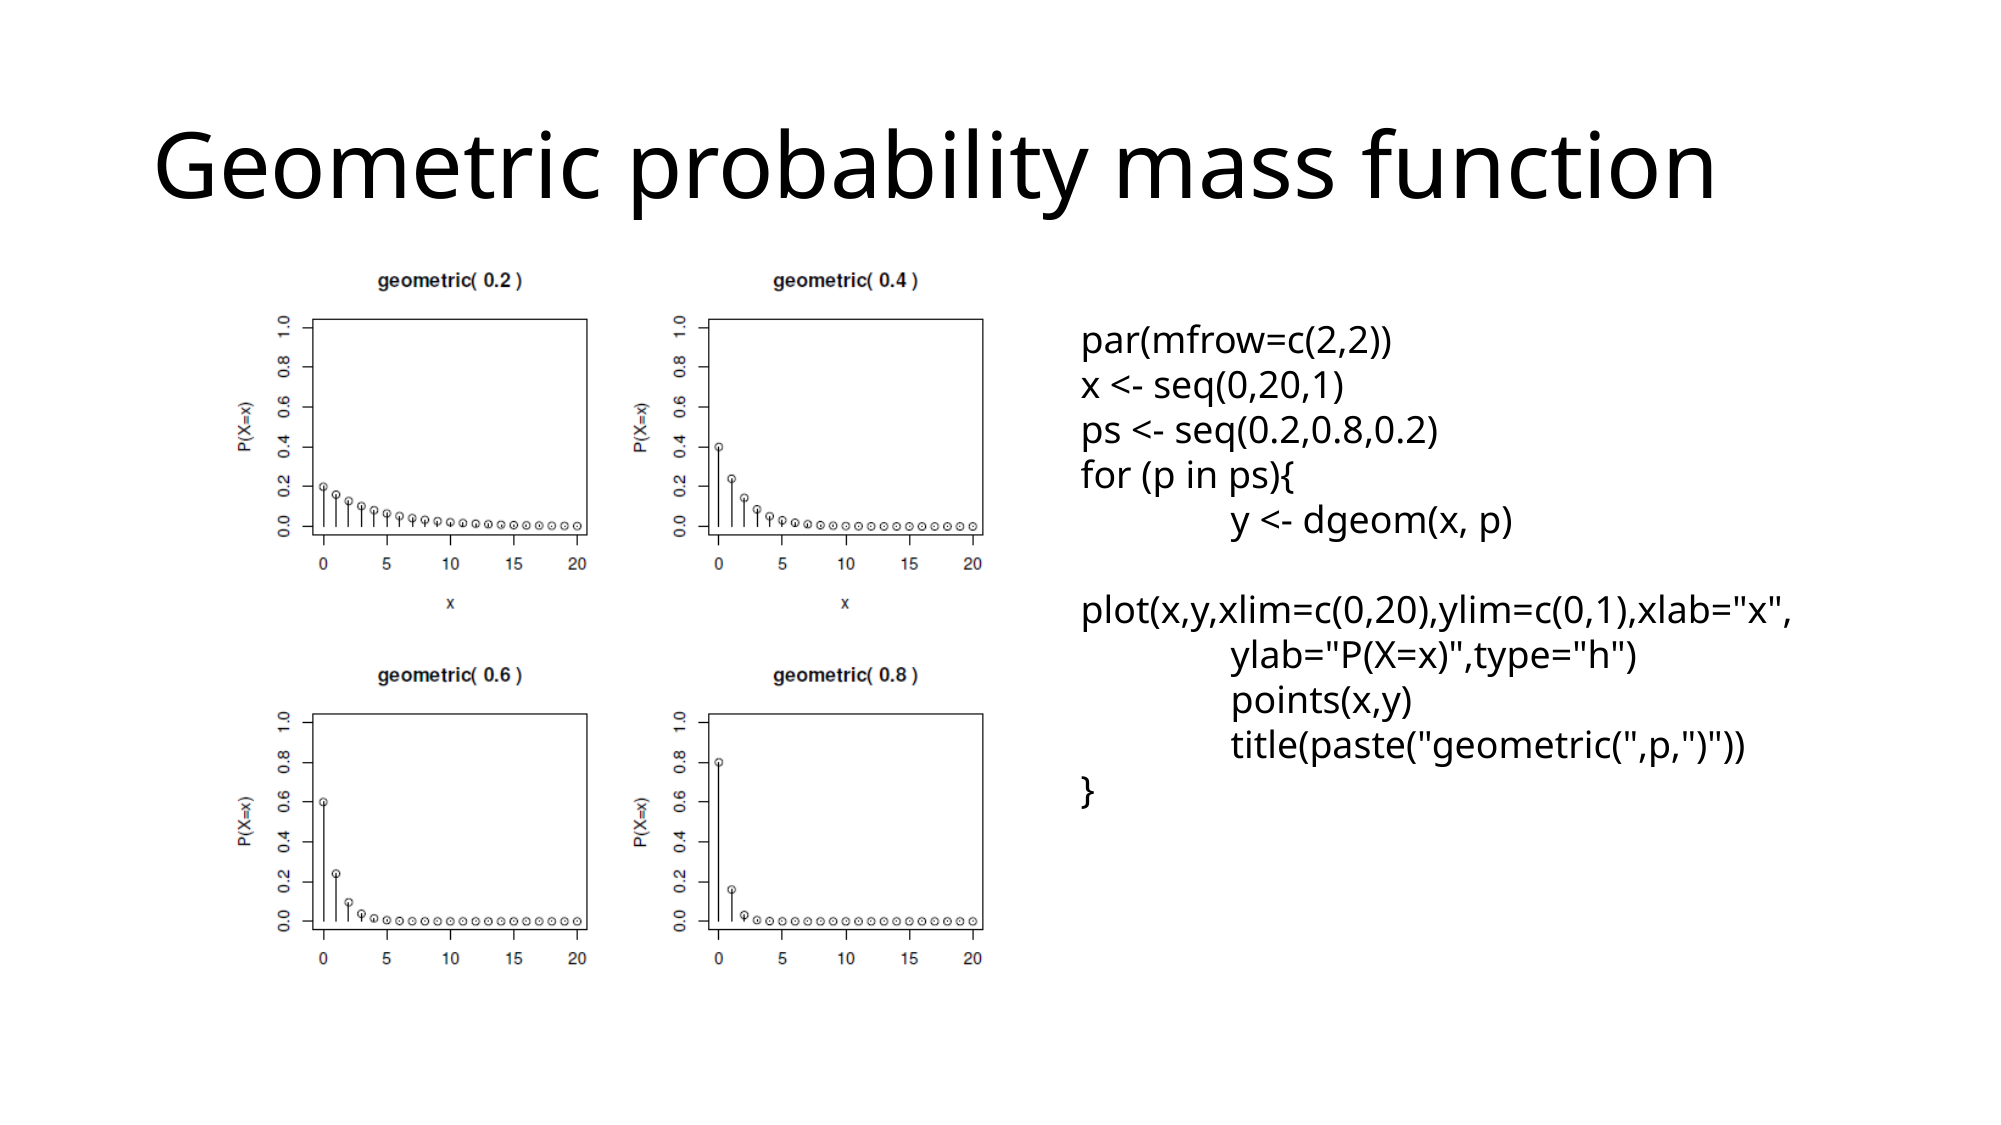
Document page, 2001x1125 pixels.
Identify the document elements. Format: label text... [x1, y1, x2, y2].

text_box par(mfrow=c(2,2)) x <- seq(0,20,1) ps <- seq(0.2,0.8,0.2) for (p in ps){ y <- dgeom(x, p) plot(x,y,xlim=c(0,20),ylim=c(0,1),xlab="x", ylab="P(X=x)",type="h") points(x,y) title(paste("geometric(",p,")")) } [1065, 308, 1935, 819]
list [221, 264, 1014, 979]
title Geometric probability mass function [137, 59, 1863, 278]
